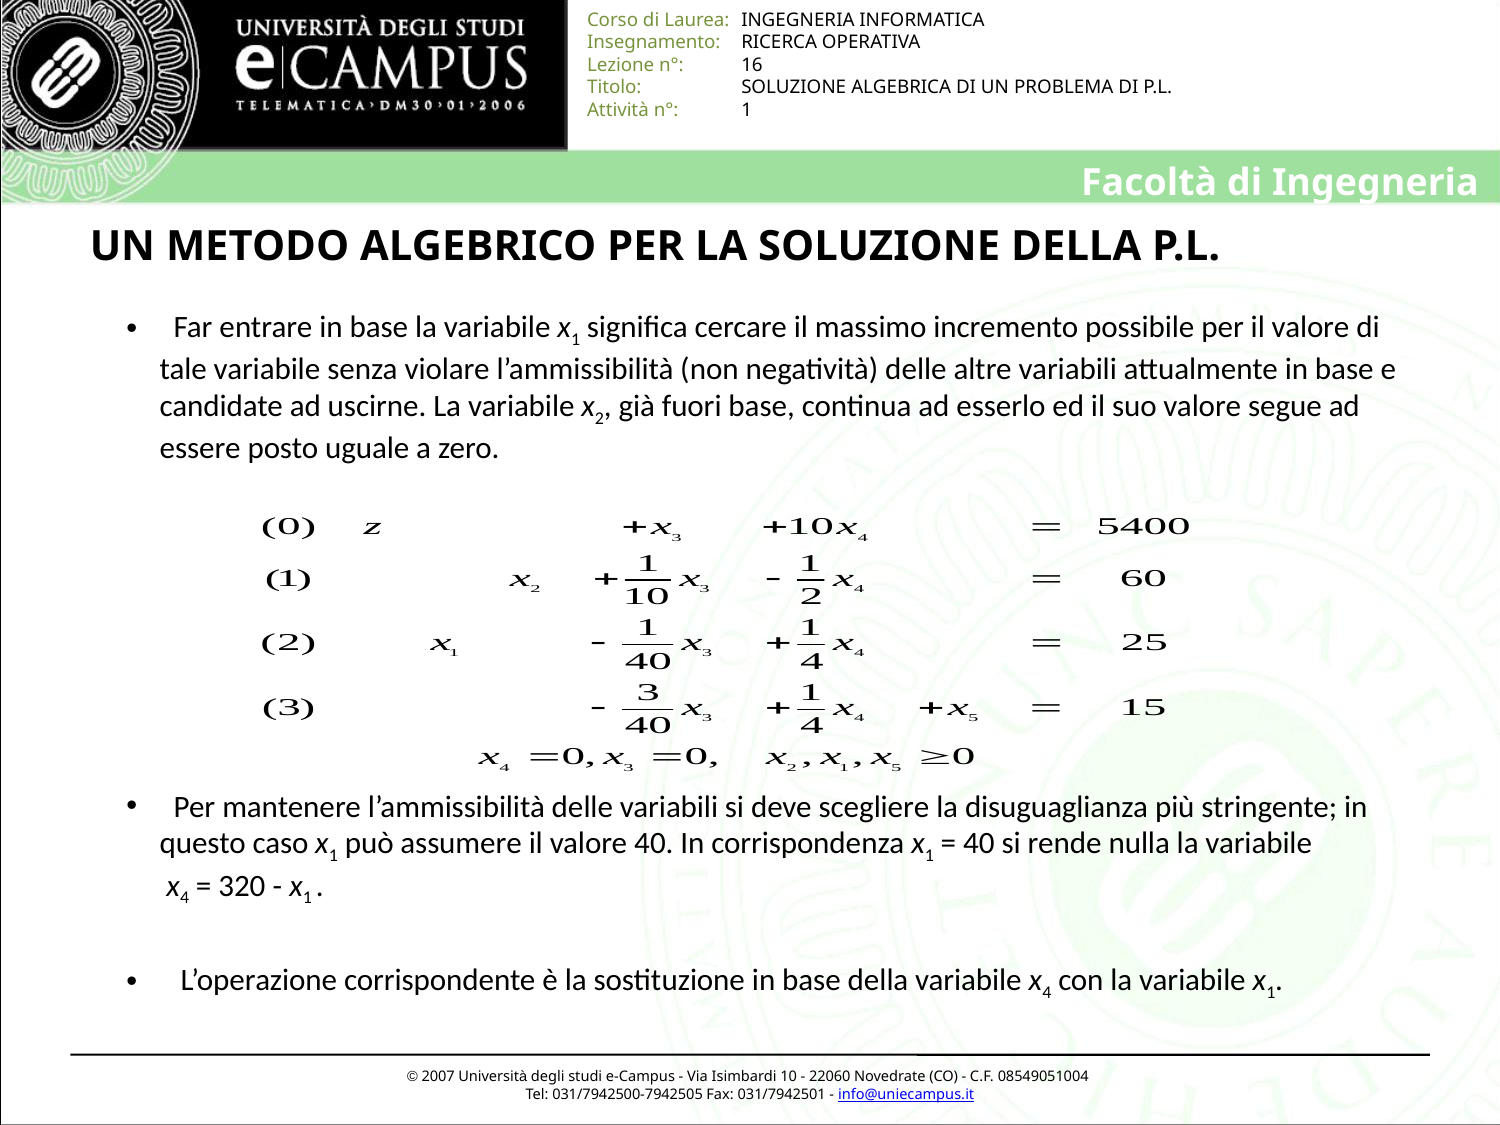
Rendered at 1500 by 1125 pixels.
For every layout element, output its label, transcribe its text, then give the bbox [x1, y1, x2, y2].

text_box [255, 512, 1197, 775]
text_box Far entrare in base la variabile x1 significa cercare il massimo incremento possibile per il valore di tale variabile senza violare l’ammissibilità (non negatività) delle altre variabili attualmente in base e candidate ad uscirne. La variabile x2, già fuori base, continua ad esserlo ed il suo valore segue ad essere posto uguale a zero. Per mantenere l’ammissibilità delle variabili si deve scegliere la disuguaglianza più stringente; in questo caso x1 può assumere il valore 40. In corrispondenza x1 = 40 si rende nulla la variabile x4 = 320 - x1 . L’operazione corrispondente è la sostituzione in base della variabile x4 con la variabile x1. [78, 299, 1429, 1012]
title UN METODO ALGEBRICO PER LA SOLUZIONE DELLA P.L. [74, 210, 1430, 282]
picture [0, 0, 1500, 1125]
